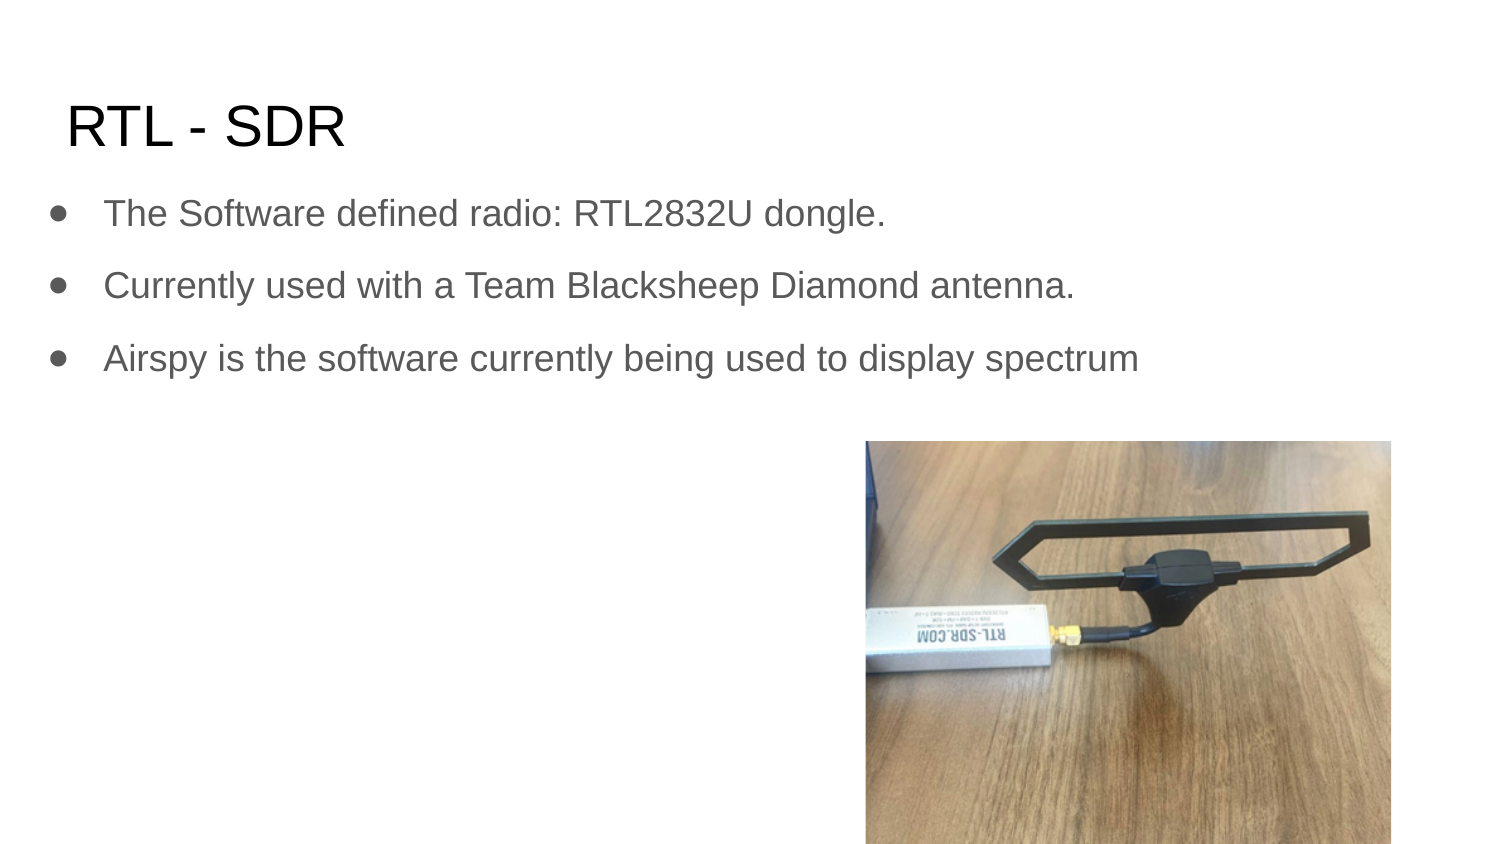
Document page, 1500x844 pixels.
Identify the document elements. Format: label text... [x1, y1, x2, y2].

list The Software defined radio: RTL2832U dongle. Currently used with a Team Blacksheep Diamond antenna. Airspy is the software currently being used to display spectrum [13, 166, 1412, 728]
title RTL - SDR [51, 72, 1449, 167]
picture [865, 430, 1392, 844]
